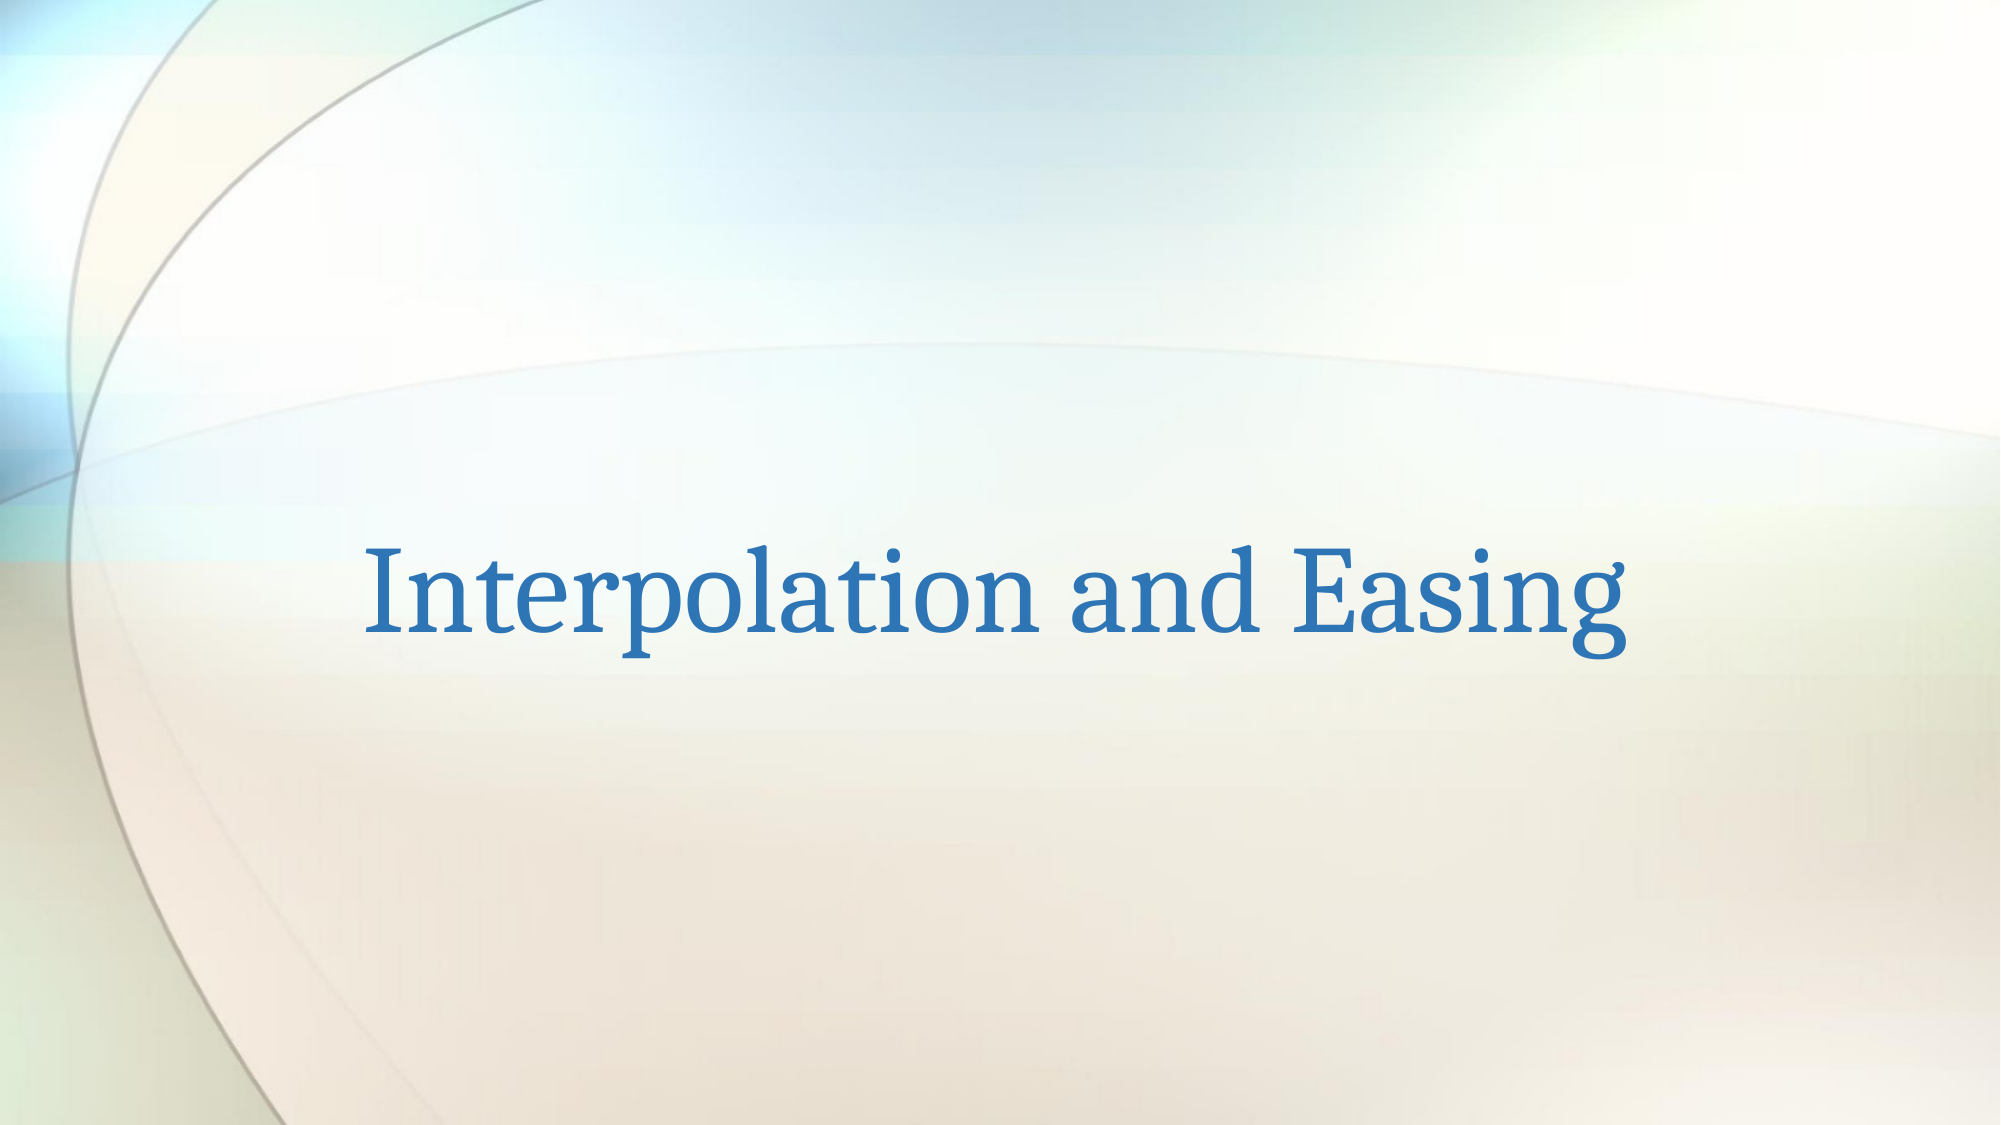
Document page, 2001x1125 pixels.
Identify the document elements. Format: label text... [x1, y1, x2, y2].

title Interpolation and Easing [241, 388, 1750, 665]
picture [0, 0, 2001, 1125]
